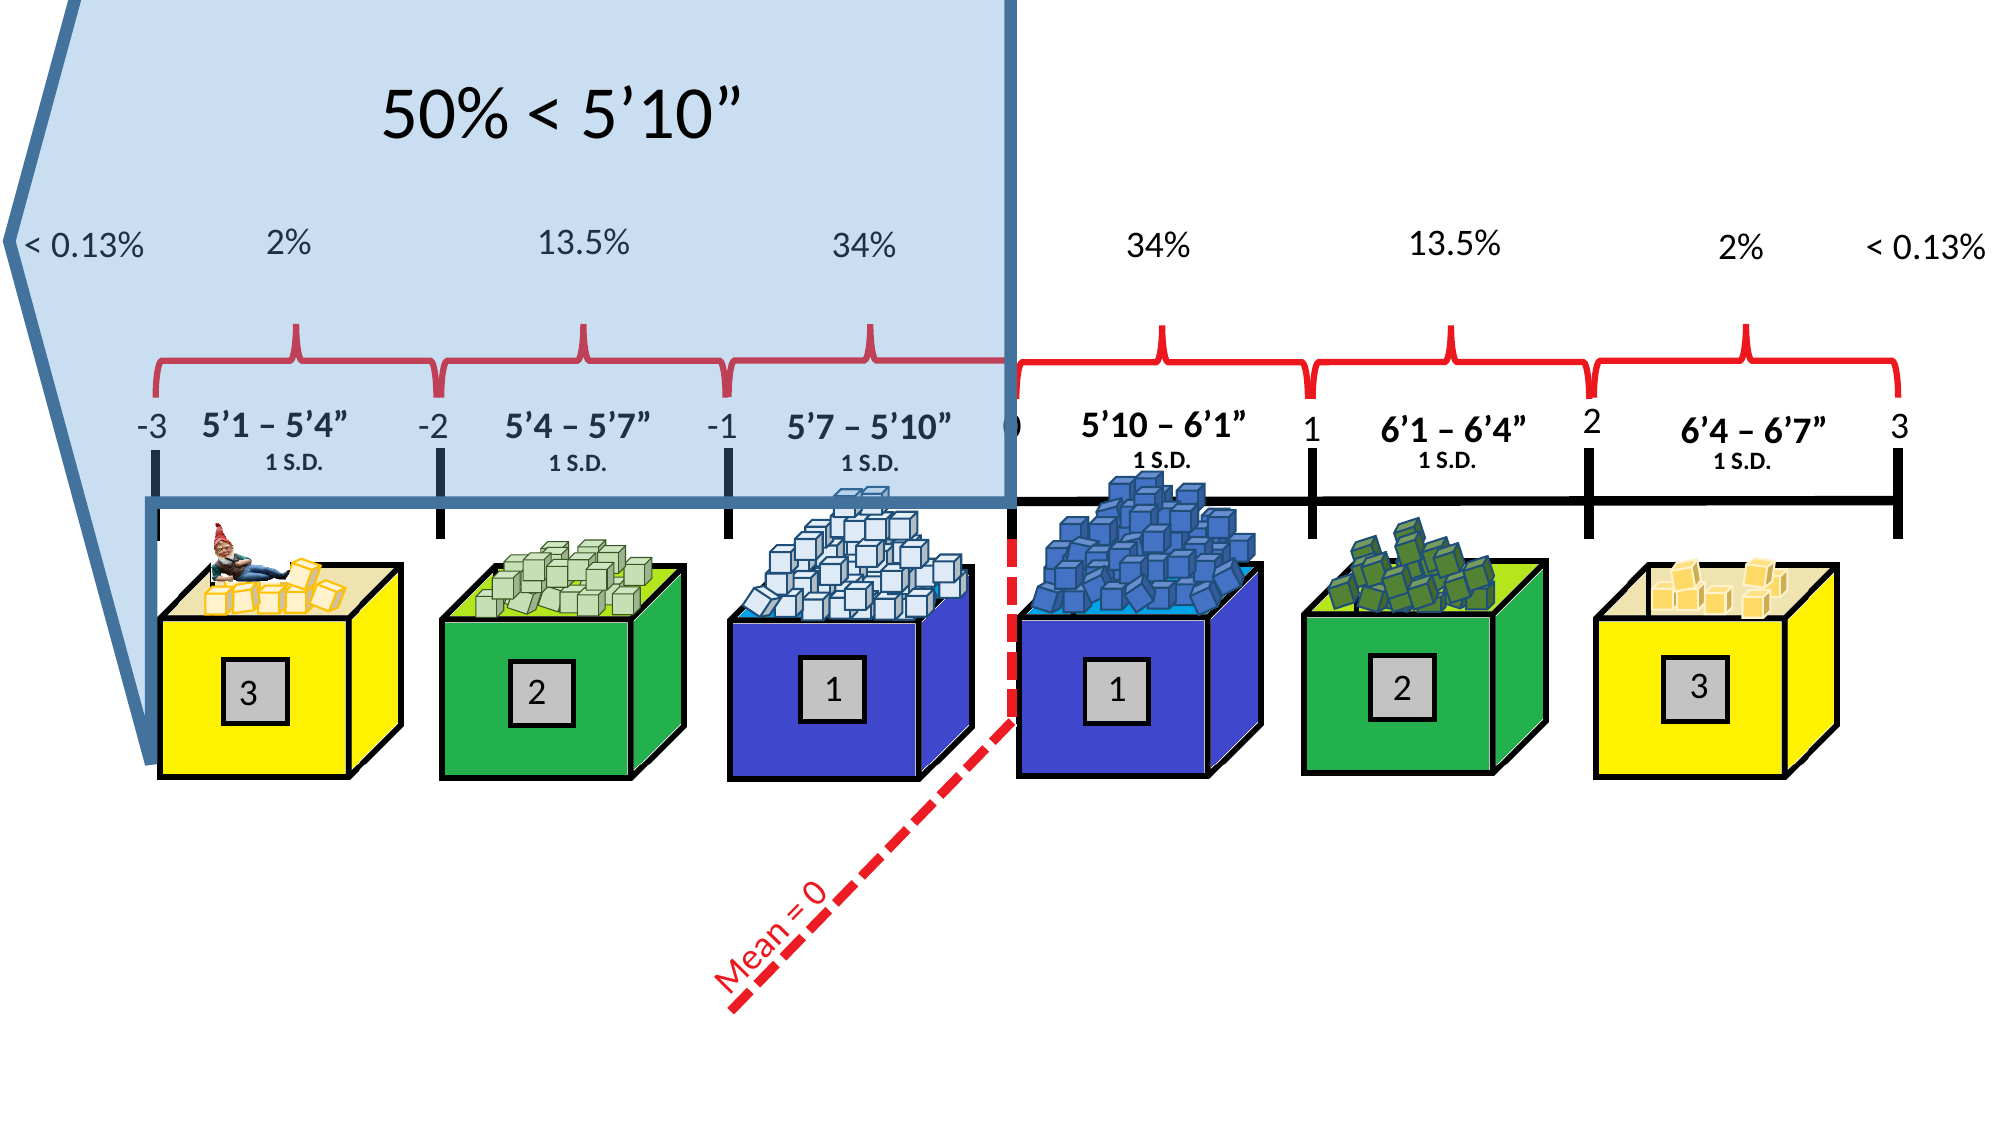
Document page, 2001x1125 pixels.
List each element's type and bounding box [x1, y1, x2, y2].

text_box [1393, 210, 1543, 265]
text_box [1111, 212, 1267, 265]
text_box [1703, 214, 1836, 265]
text_box [155, 448, 1899, 1018]
text_box [1851, 214, 2000, 275]
text_box [8, 0, 1012, 265]
picture [0, 265, 1990, 1014]
